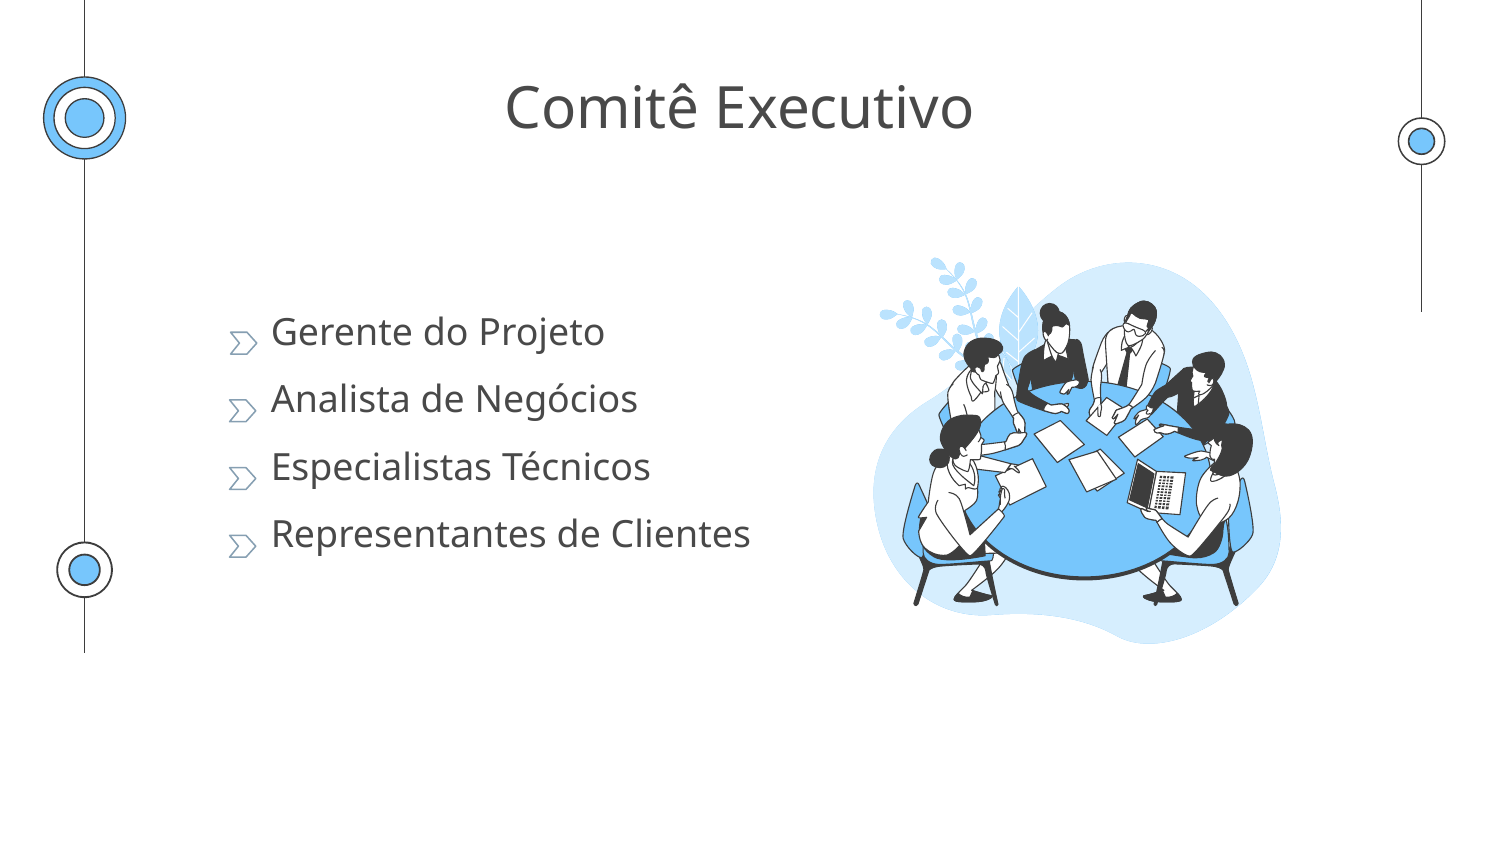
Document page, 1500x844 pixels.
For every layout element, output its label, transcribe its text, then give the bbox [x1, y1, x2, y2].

subtitle Gerente do Projeto Analista de Negócios Especialistas Técnicos Representantes de Clientes [255, 225, 825, 598]
text_box [229, 399, 256, 422]
text_box [230, 332, 257, 355]
text_box [229, 467, 256, 490]
title Comitê Executivo [281, 55, 1197, 153]
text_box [863, 257, 1287, 644]
text_box [229, 535, 256, 558]
